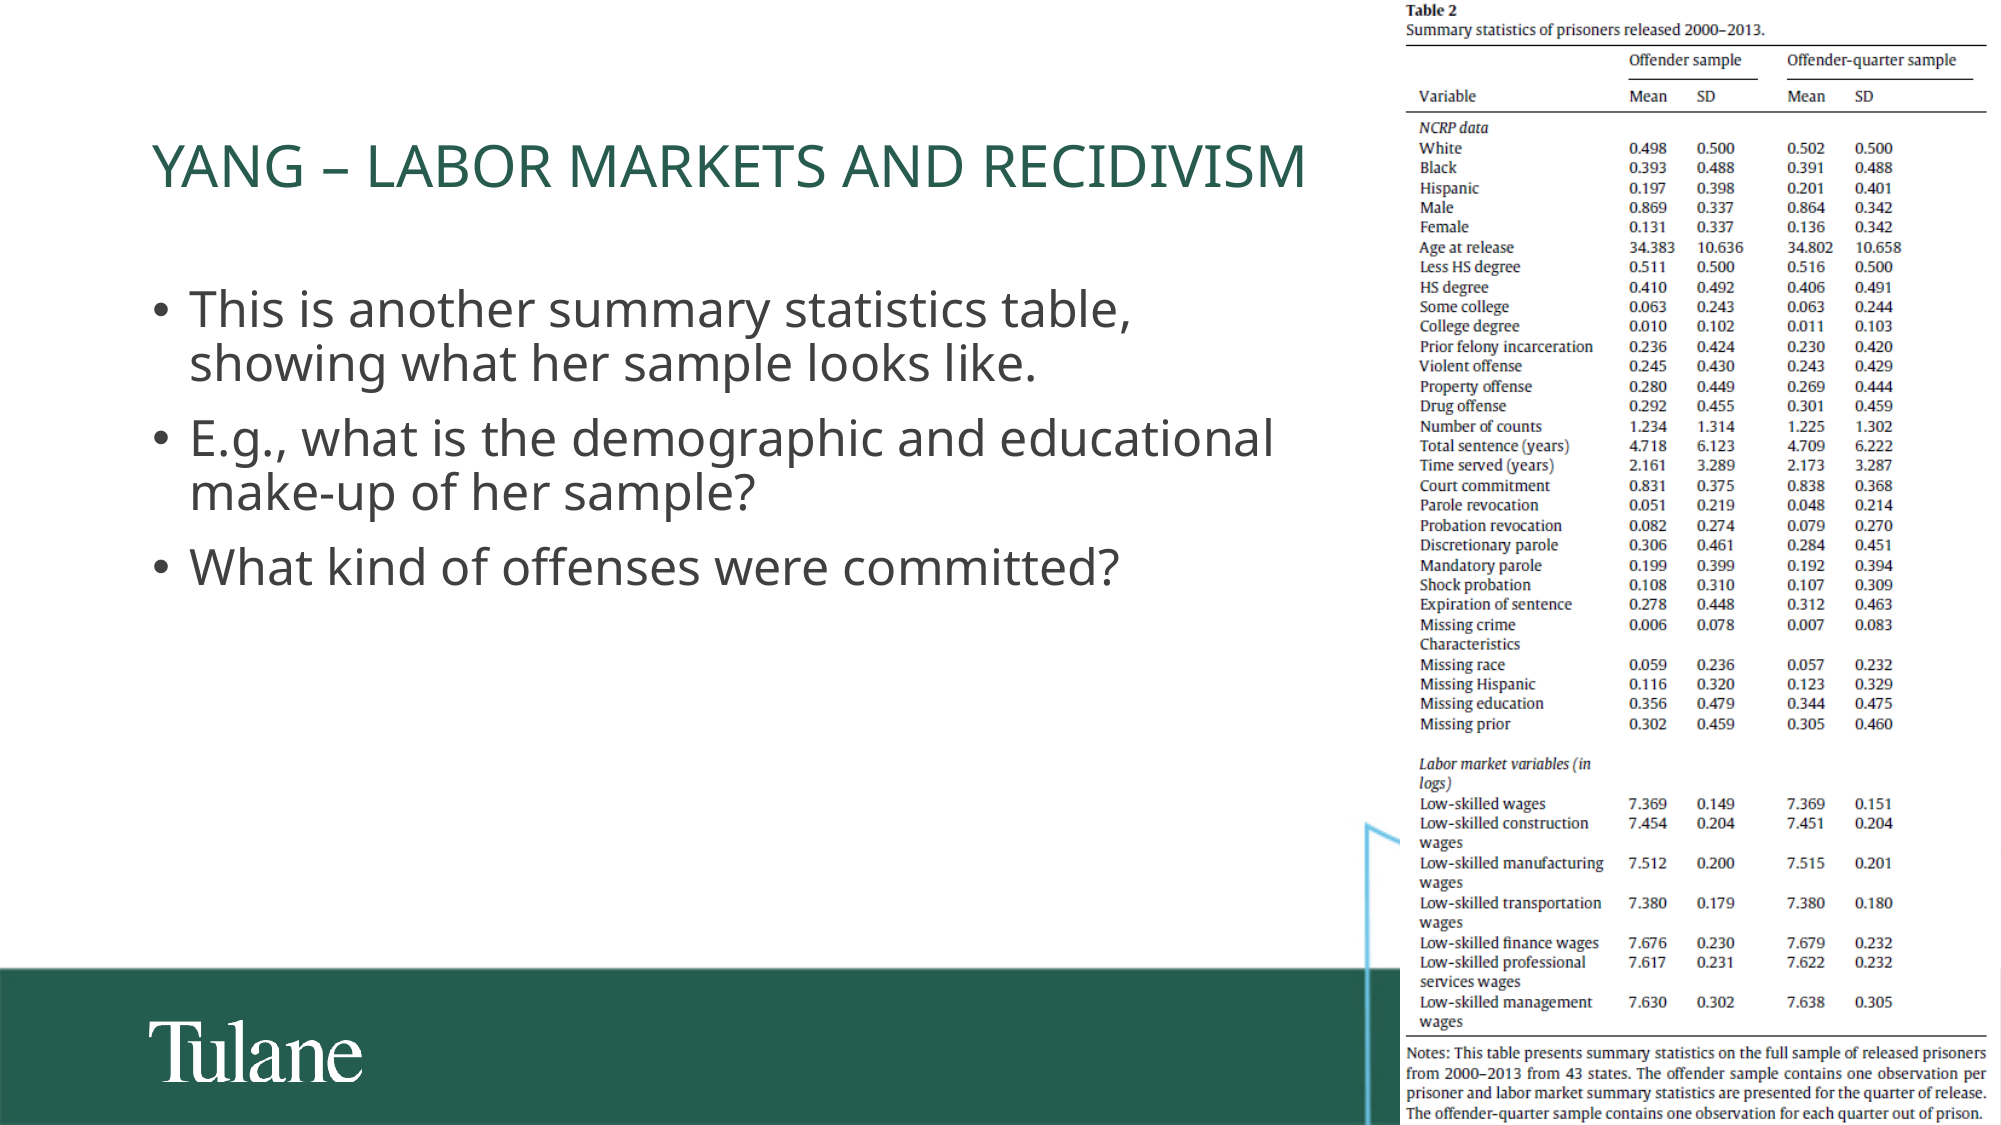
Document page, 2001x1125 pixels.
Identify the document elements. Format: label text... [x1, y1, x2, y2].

list This is another summary statistics table, showing what her sample looks like. E.g., what is the demographic and educational make-up of her sample? What kind of offenses were committed? [137, 277, 1298, 934]
picture [0, 0, 2001, 1125]
title Yang – Labor markets and recidivism [137, 59, 1400, 278]
